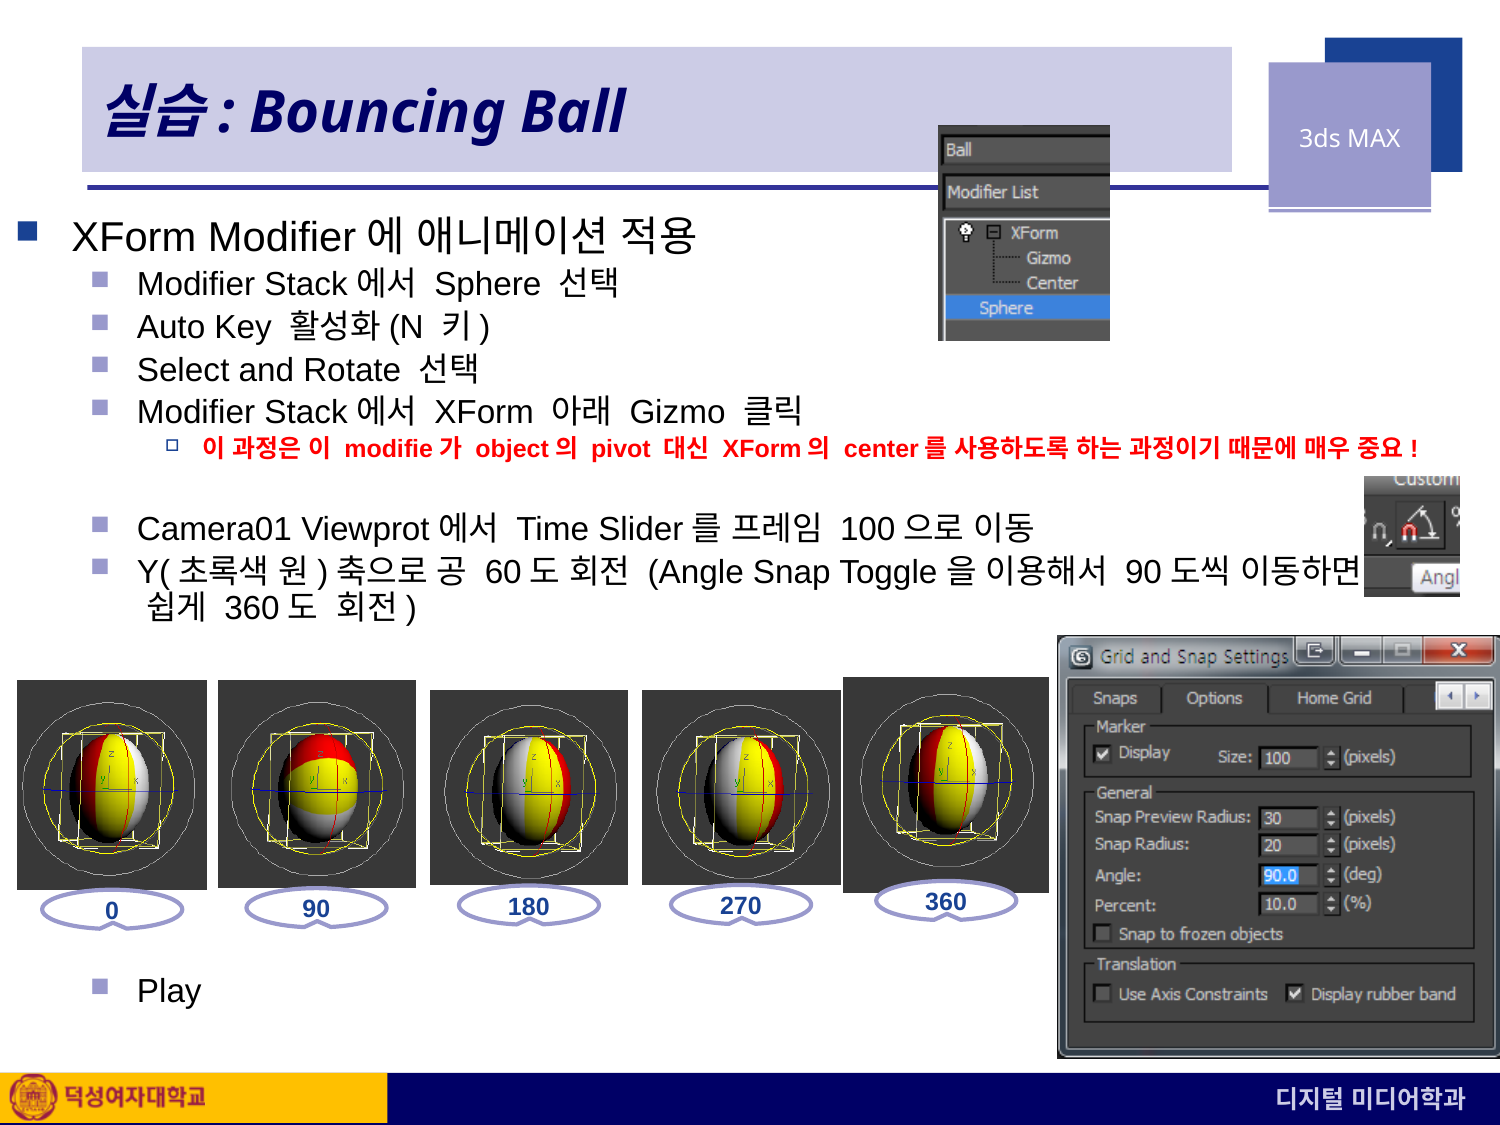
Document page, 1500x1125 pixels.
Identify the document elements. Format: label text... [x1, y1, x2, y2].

picture [843, 677, 1050, 893]
picture [17, 680, 208, 890]
picture [641, 690, 841, 886]
picture [217, 680, 416, 888]
picture [0, 1037, 229, 1125]
picture [1363, 475, 1460, 597]
text_box 360 [874, 901, 1019, 922]
text_box 0 [40, 898, 185, 931]
text_box 90 [244, 896, 389, 930]
text_box XForm Modifier에 애니메이션 적용 Modifier Stack에서 Sphere 선택 Auto Key 활성화(N 키) Select and Rotate 선택 Modifier Stack에서 XForm 아래 Gizmo 클릭 이 과정은 이 modifie가 object의 pivot 대신 XForm의 center를 사용하도록 하는 과정이기 때문에 매우 중요! Camera01 Viewprot에서 Time Slider를 프레임 100으로 이동 Y(초록색 원)축으로 공 60도 회전 (Angle Snap Toggle을 이용해서 90도씩 이동하면 쉽게 360도 회전) Play [0, 208, 1483, 1037]
text_box 180 [456, 895, 602, 927]
picture [938, 125, 1110, 342]
picture [1056, 635, 1500, 1059]
picture [429, 690, 629, 886]
text_box 270 [668, 895, 814, 927]
title 실습: Bouncing Ball [81, 46, 1233, 173]
